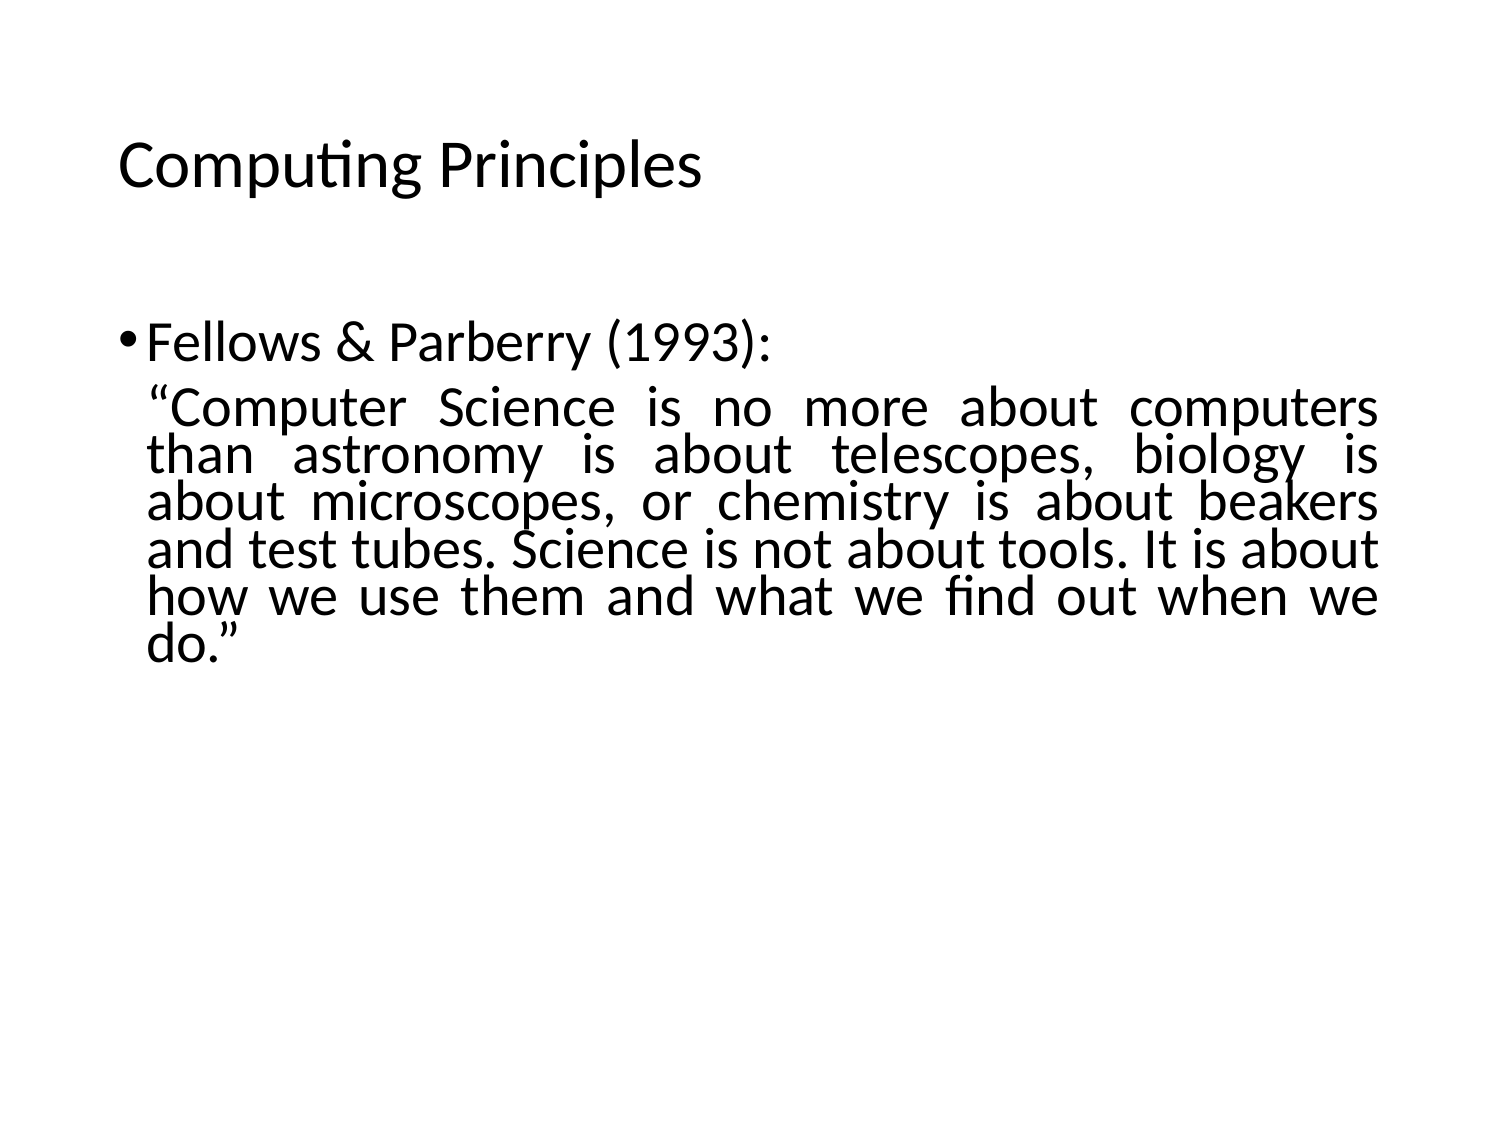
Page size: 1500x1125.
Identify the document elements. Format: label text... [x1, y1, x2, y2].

list Fellows & Parberry (1993): “Computer Science is no more about computers than astronomy is about telescopes, biology is about microscopes, or chemistry is about beakers and test tubes. Science is not about tools. It is about how we use them and what we find out when we do.” [116, 289, 1381, 941]
title Computing Principles [87, 70, 1274, 307]
